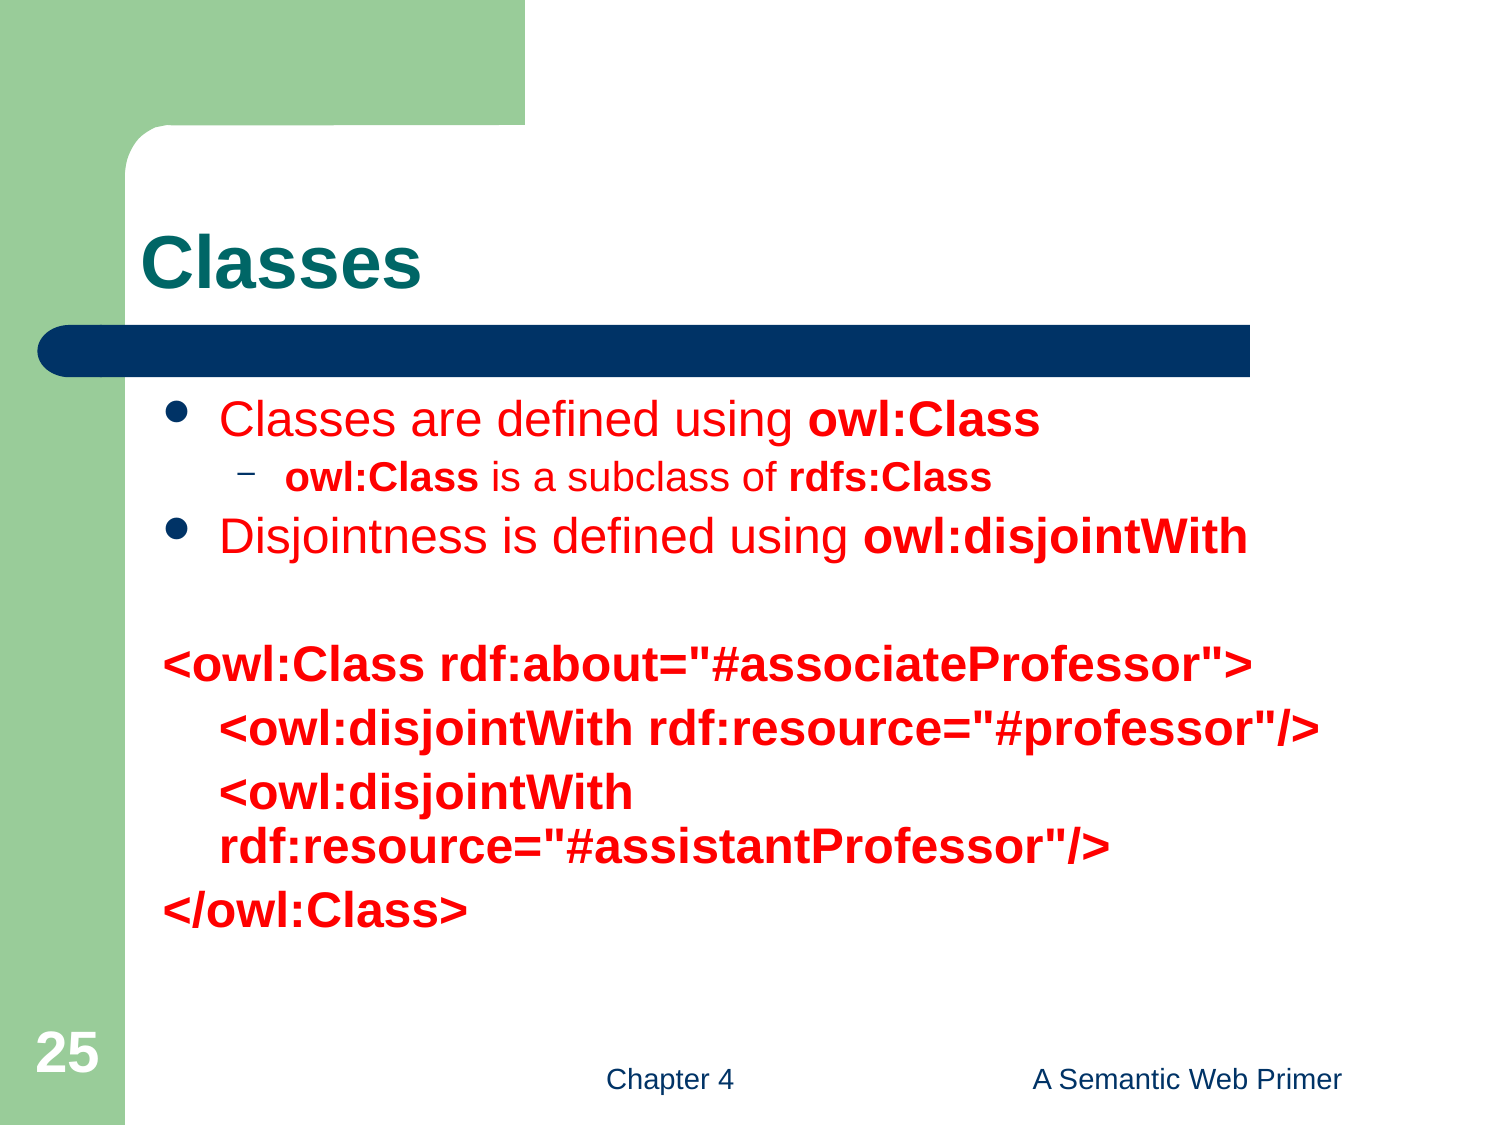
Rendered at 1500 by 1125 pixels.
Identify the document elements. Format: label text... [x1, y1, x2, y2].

footer A Semantic Web Primer [949, 1024, 1426, 1104]
slide_number Chapter 4 [399, 1024, 750, 1104]
list Classes are defined using owl:Class owl:Class is a subclass of rdfs:Class Disjointness is defined using owl:disjointWith <owl:Class rdf:about="#associateProfessor"> <owl:disjointWith rdf:resource="#professor"/> <owl:disjointWith rdf:resource="#assistantProfessor"/> </owl:Class> [147, 385, 1440, 997]
title Classes [125, 125, 1425, 313]
slide_number 25 [0, 1011, 136, 1092]
